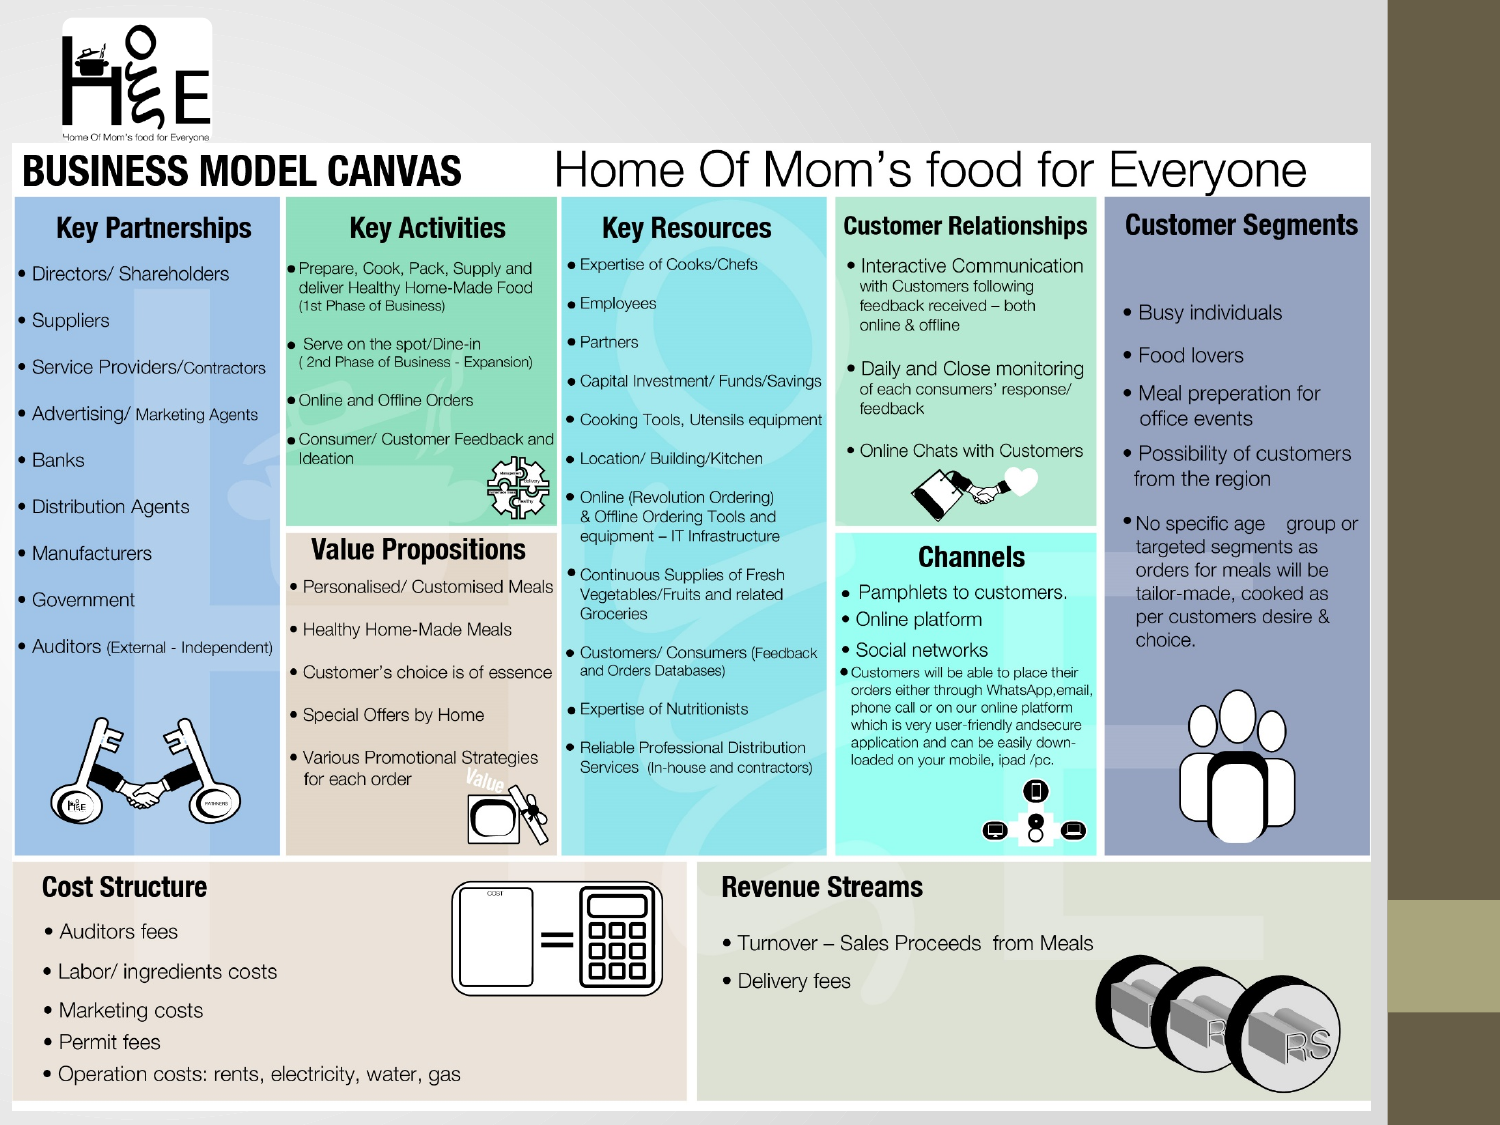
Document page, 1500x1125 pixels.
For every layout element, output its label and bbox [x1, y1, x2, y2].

picture [11, 17, 1372, 1112]
